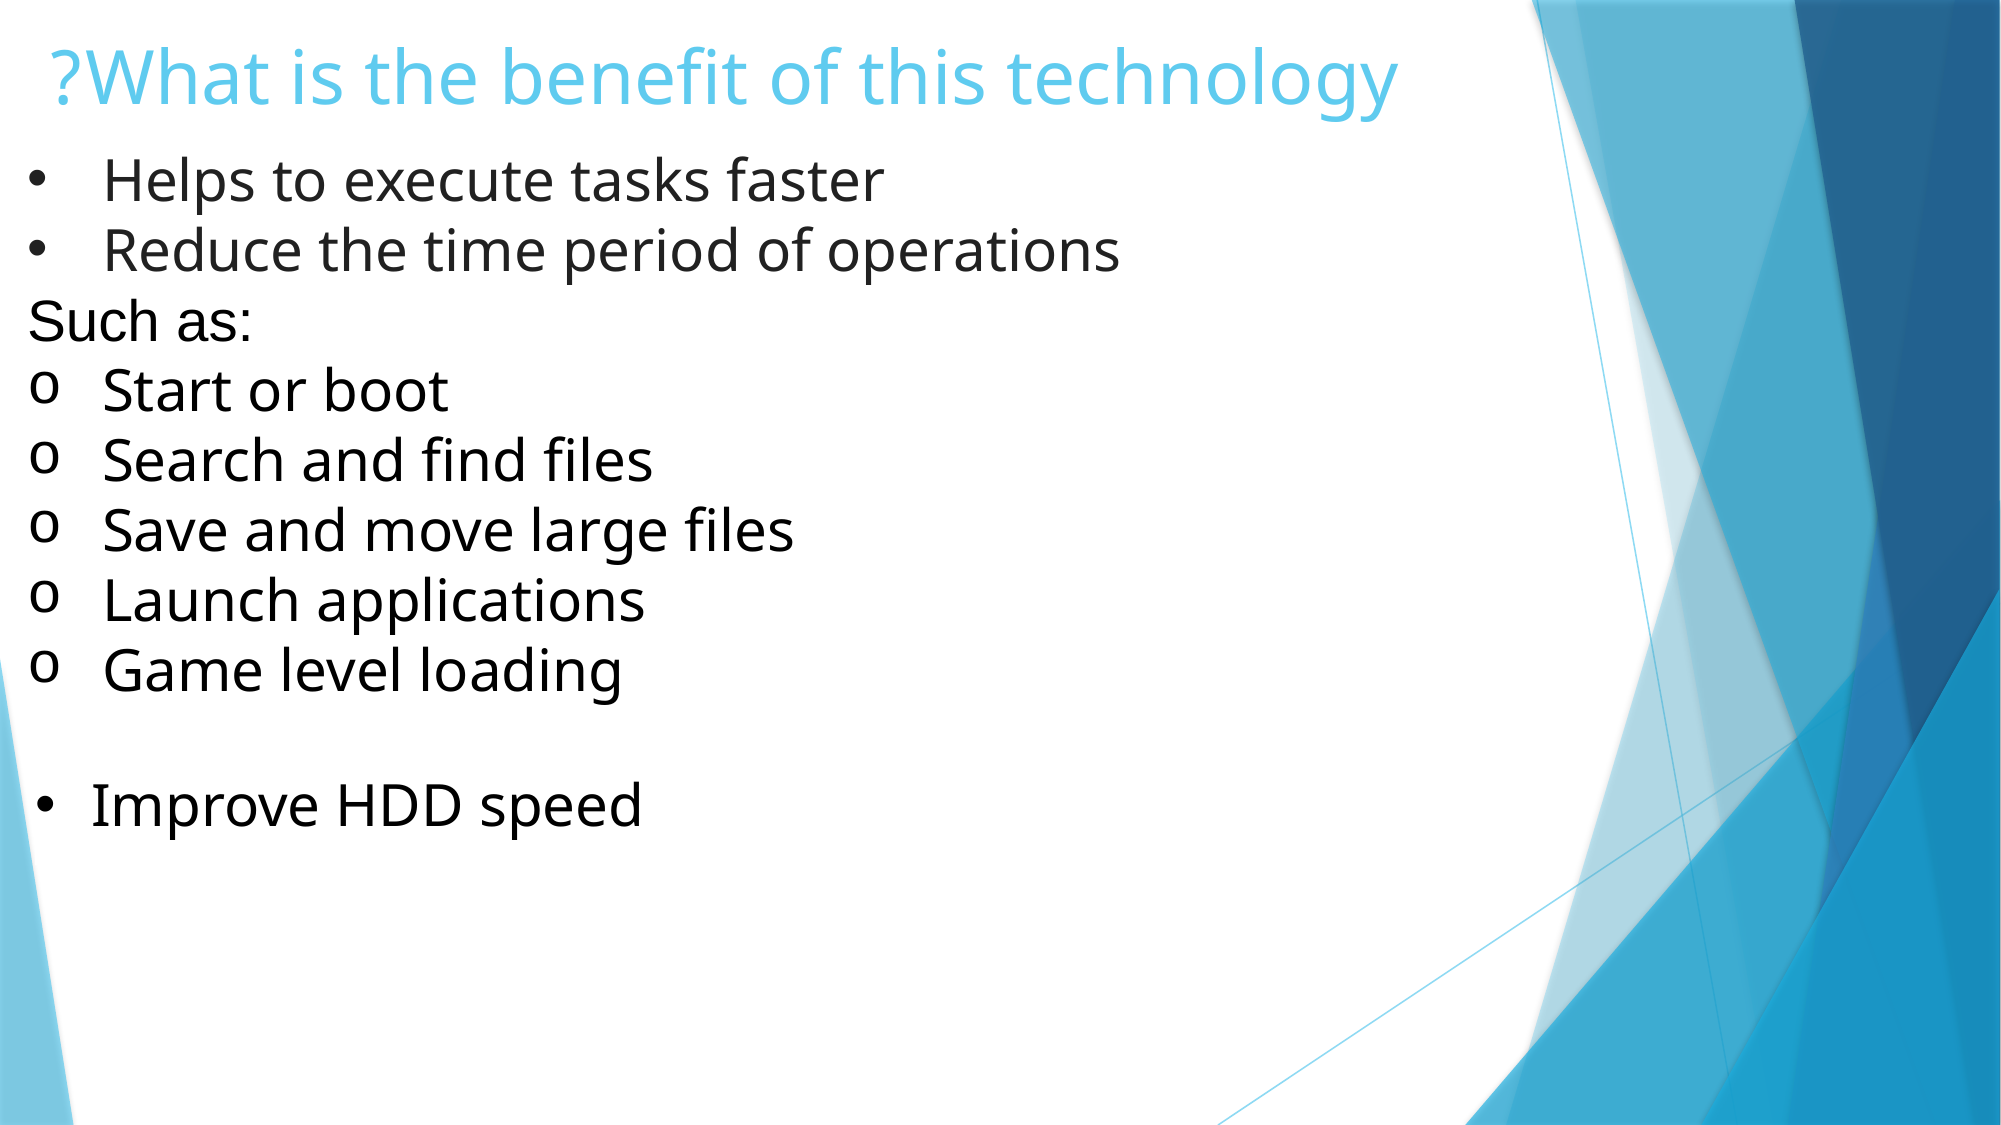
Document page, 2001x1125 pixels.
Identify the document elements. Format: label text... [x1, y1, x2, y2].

text_box Helps to execute tasks faster Reduce the time period of operations Such as: Start or boot Search and find files Save and move large files Launch applications Game level loading [27, 142, 1137, 1123]
title What is the benefit of this technology? [31, 21, 1757, 240]
text_box Improve HDD speed [34, 767, 645, 866]
